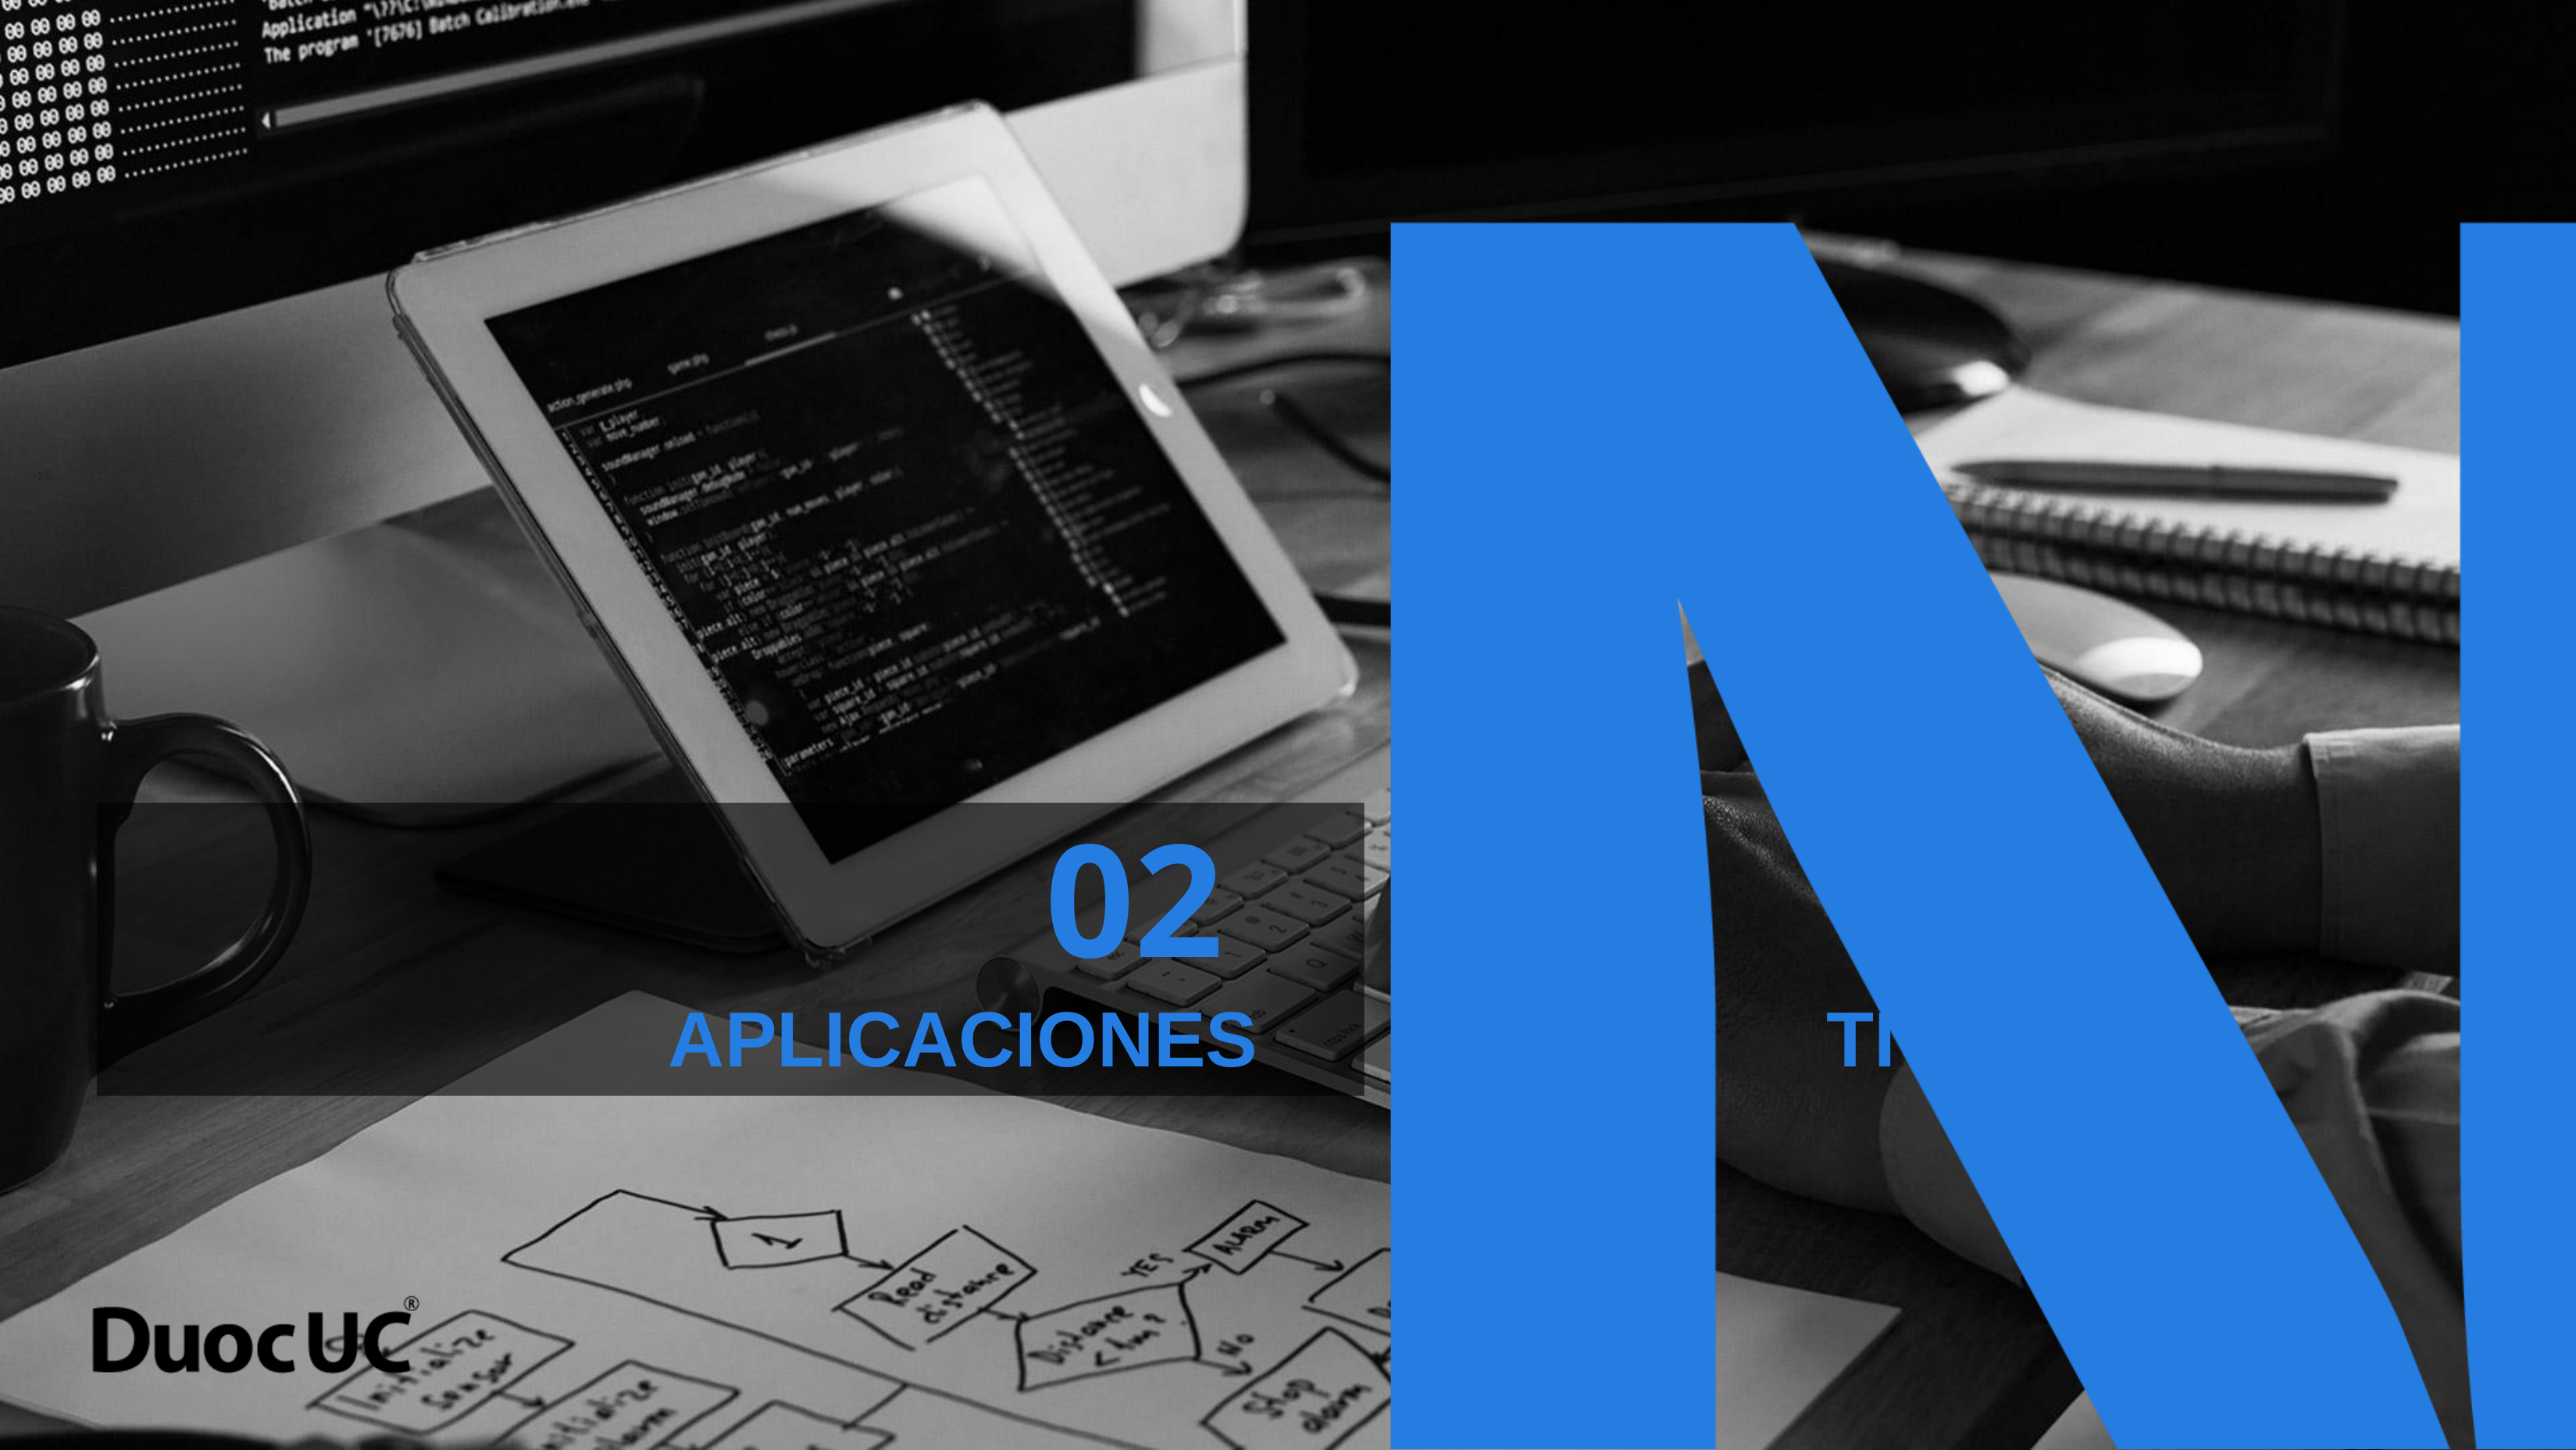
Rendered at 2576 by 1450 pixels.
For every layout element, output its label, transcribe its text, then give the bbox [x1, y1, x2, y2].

text_box 02 [1045, 801, 1290, 989]
title TÍTULO [1044, 988, 2108, 1230]
text_box APLICACIONES [194, 988, 1259, 1083]
picture [0, 0, 2576, 1450]
